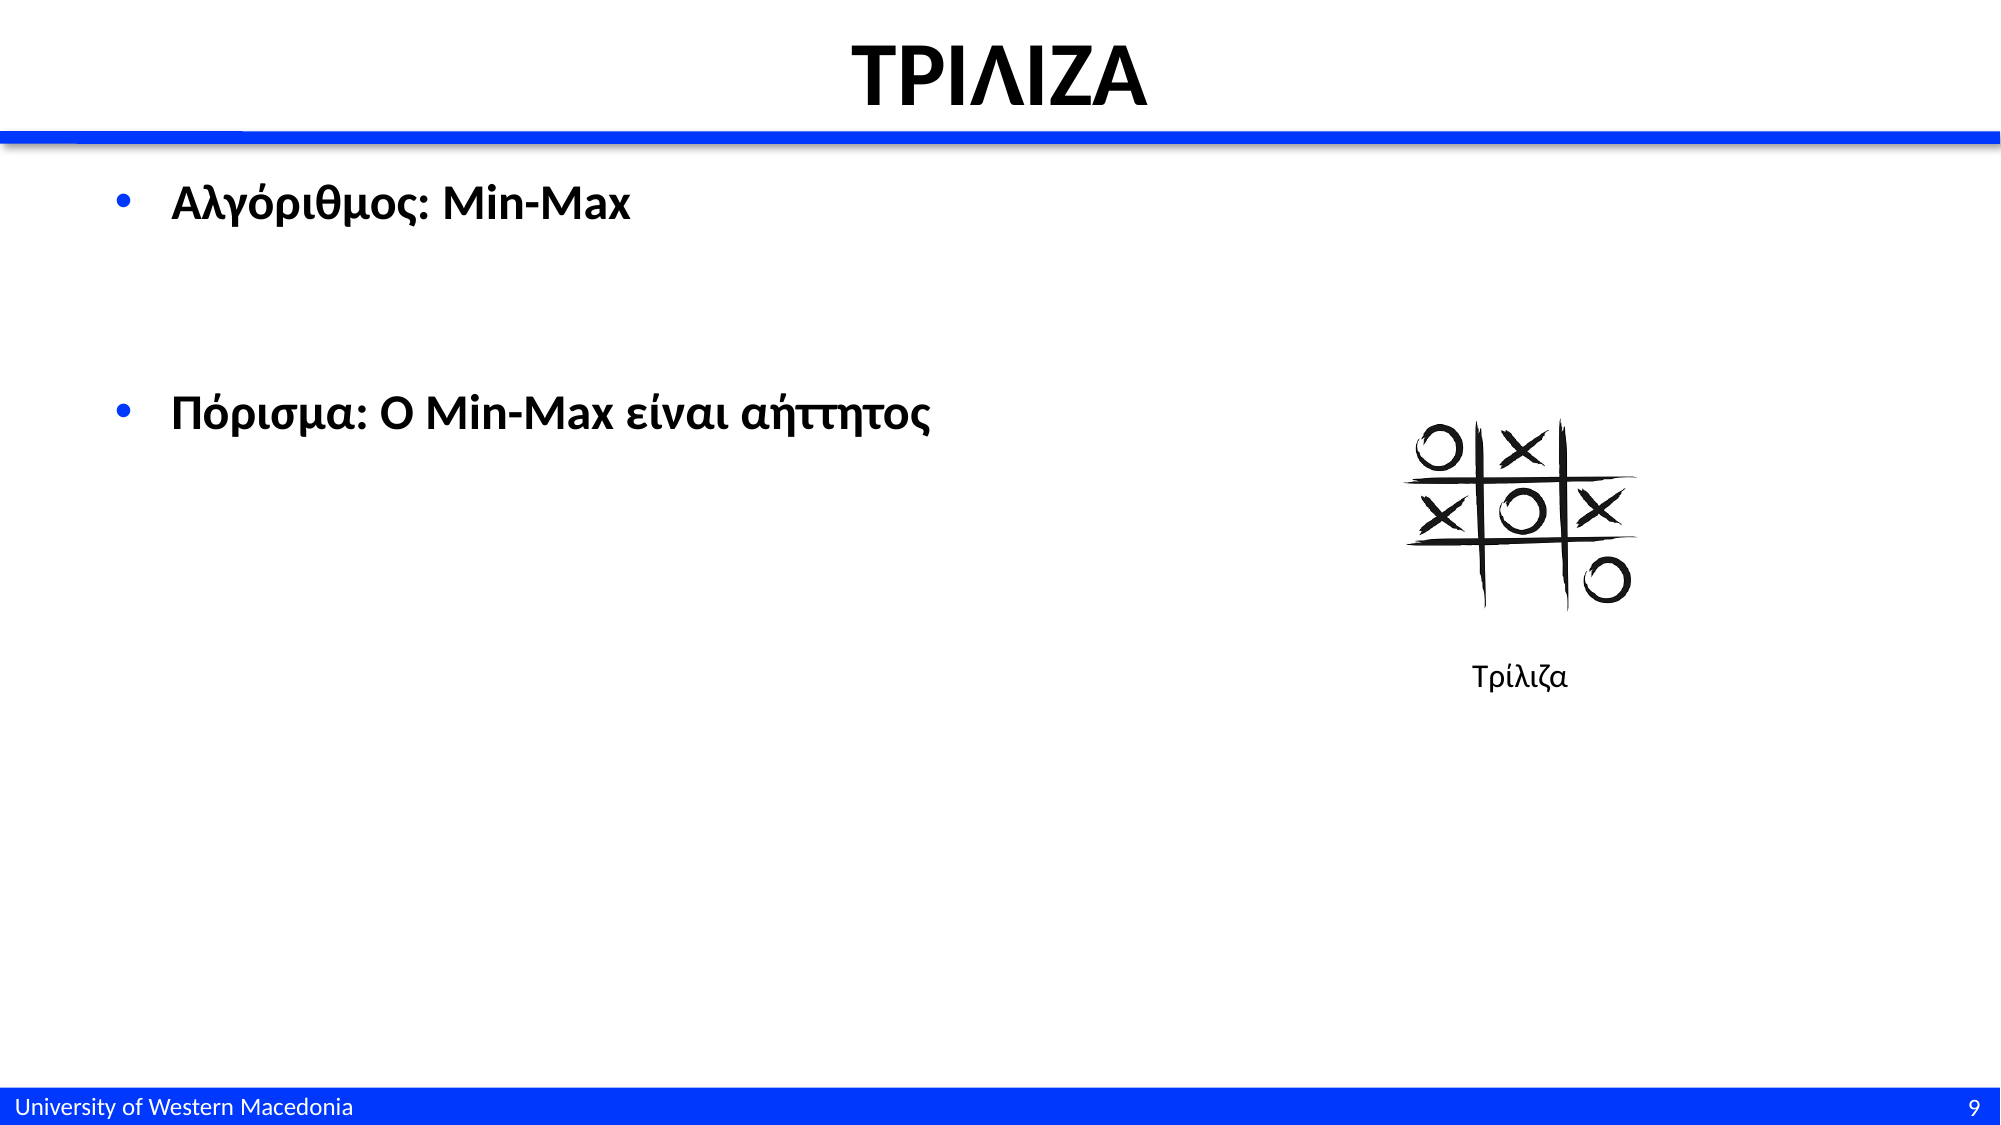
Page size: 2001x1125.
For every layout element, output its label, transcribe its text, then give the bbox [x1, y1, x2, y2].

title ΤΡΙΛΙΖΑ [0, 0, 2000, 138]
list Αλγόριθμος: Min-Max Πόρισμα: Ο Min-Max είναι αήττητος [99, 162, 1900, 1075]
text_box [1384, 629, 1656, 726]
text_box [1383, 398, 1657, 629]
